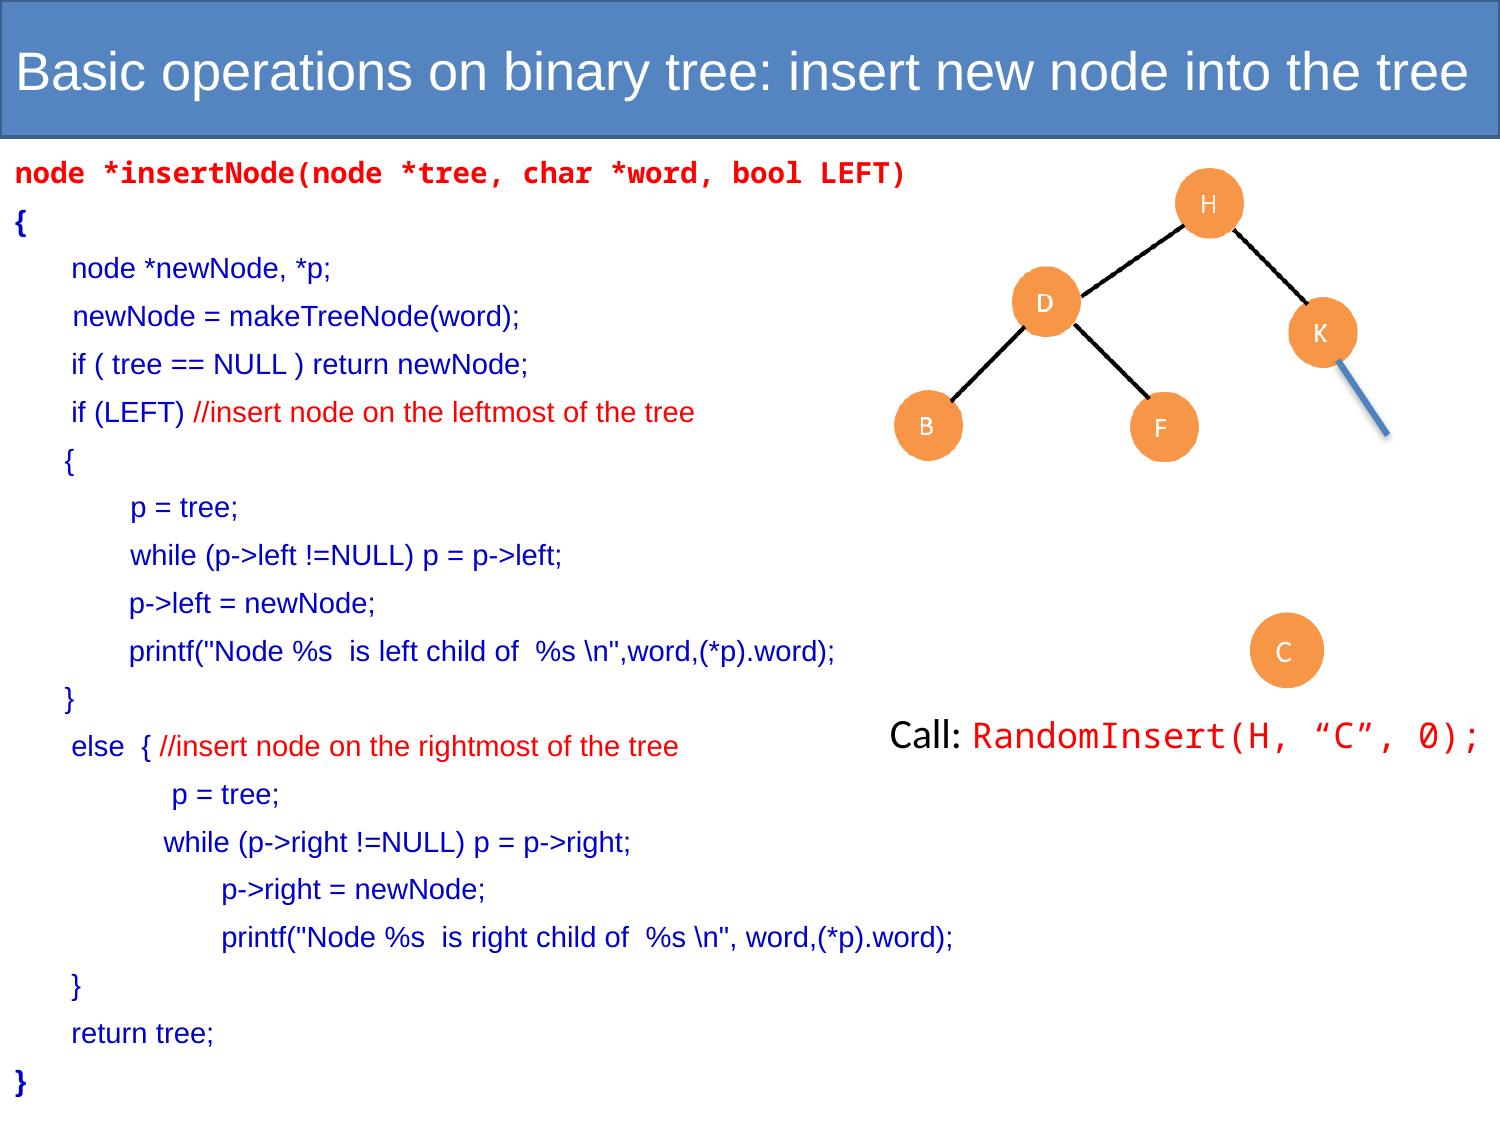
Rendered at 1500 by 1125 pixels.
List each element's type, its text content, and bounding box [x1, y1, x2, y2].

title Basic operations on binary tree: insert new node into the tree [0, 0, 1500, 138]
text_box Call: RandomInsert(H, “C”, 0); [875, 699, 1500, 765]
text_box C [1249, 612, 1325, 689]
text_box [1337, 359, 1388, 436]
list node *insertNode(node *tree, char *word, bool LEFT) { node *newNode, *p; newNode = makeTreeNode(word); if ( tree == NULL ) return newNode; if (LEFT) //insert node on the leftmost of the tree { p = tree; while (p->left !=NULL) p = p->left; p->left = newNode; printf("Node %s is left child of %s \n",word,(*p).word); } else { //insert node on the rightmost of the tree p = tree; while (p->right !=NULL) p = p->right; p->right = newNode; printf("Node %s is right child of %s \n", word,(*p).word); } return tree; } [0, 139, 1500, 1028]
picture [887, 157, 1363, 467]
